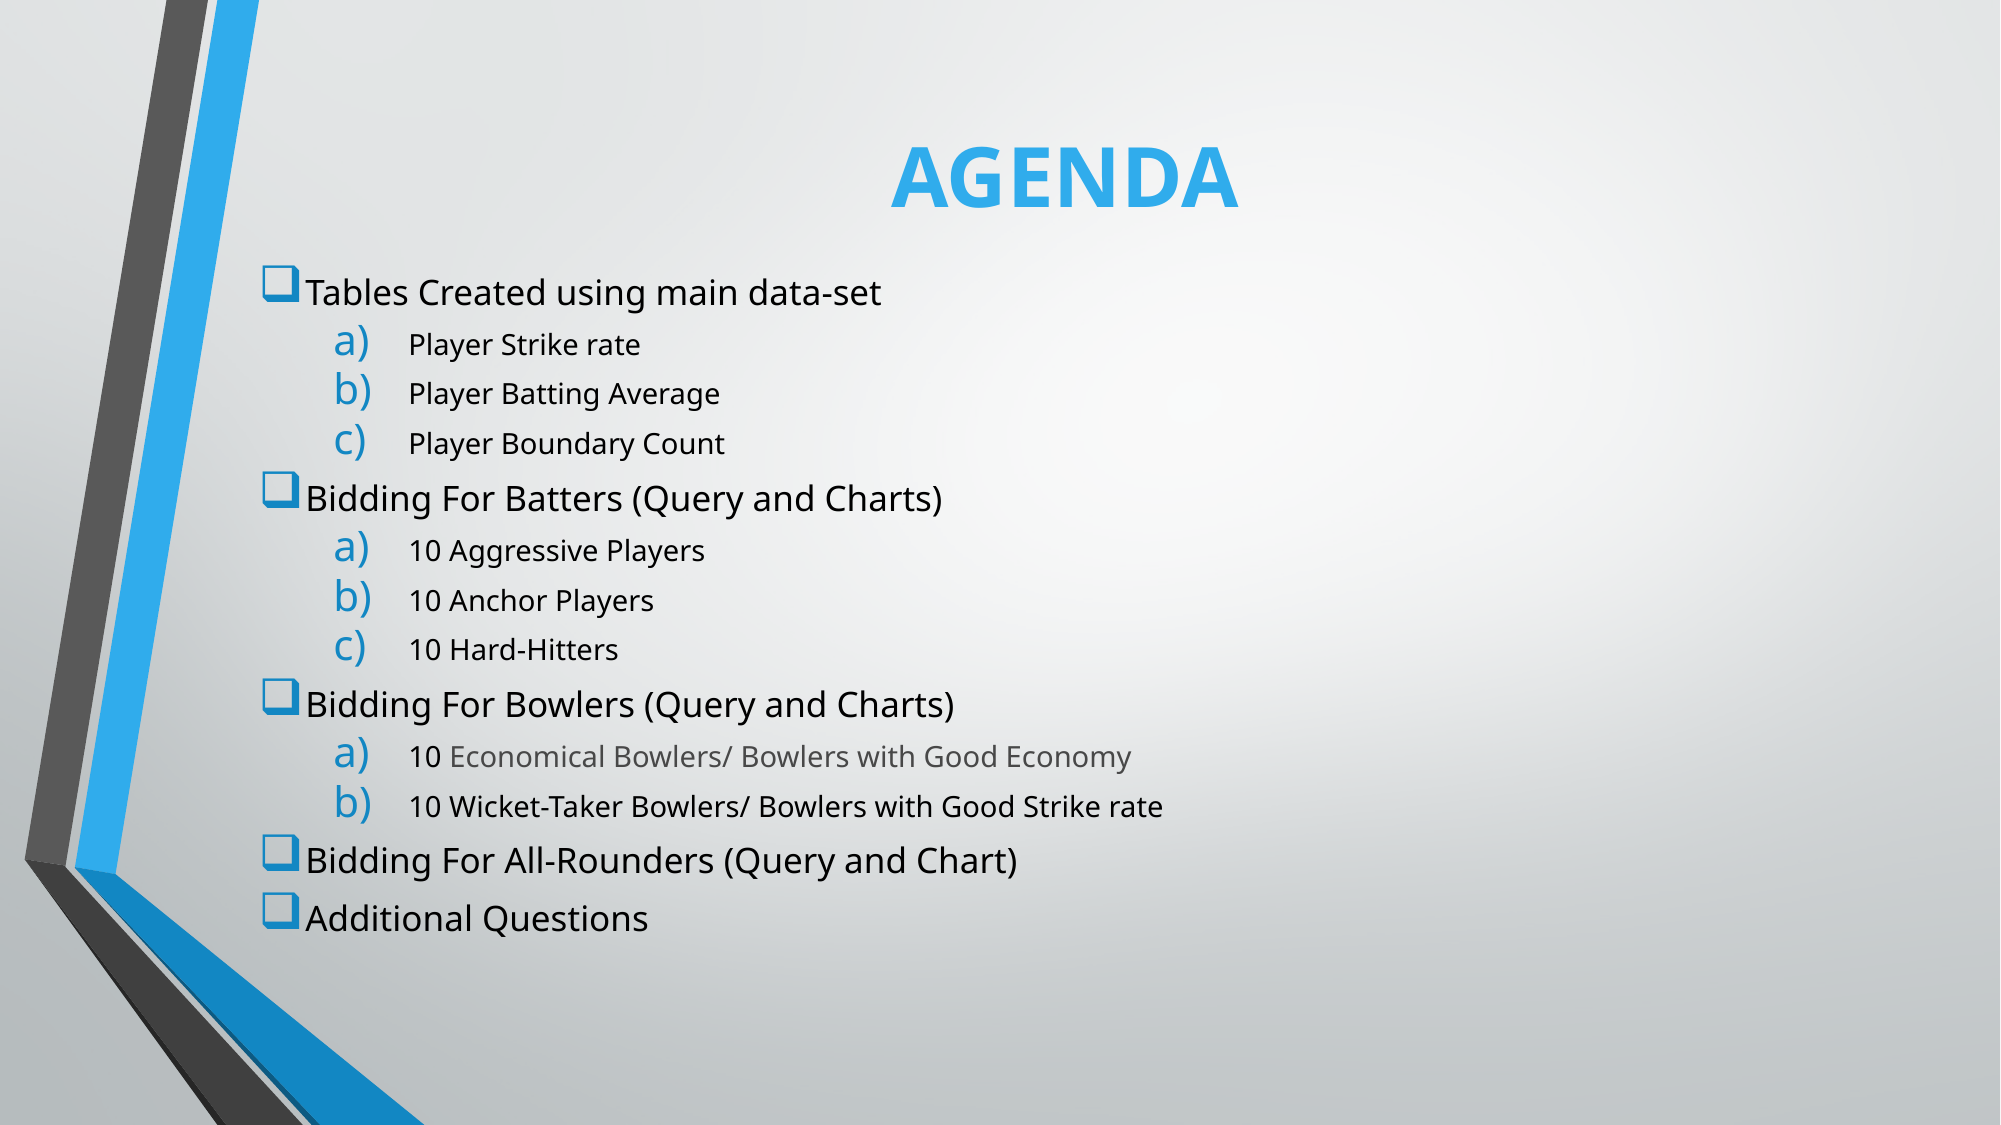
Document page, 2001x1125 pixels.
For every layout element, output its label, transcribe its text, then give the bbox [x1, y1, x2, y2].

title AGENDA [243, 112, 1887, 237]
list Tables Created using main data-set Player Strike rate Player Batting Average Player Boundary Count Bidding For Batters (Query and Charts) 10 Aggressive Players 10 Anchor Players 10 Hard-Hitters Bidding For Bowlers (Query and Charts) 10 Economical Bowlers/ Bowlers with Good Economy 10 Wicket-Taker Bowlers/ Bowlers with Good Strike rate Bidding For All-Rounders (Query and Chart) Additional Questions [243, 258, 1887, 950]
